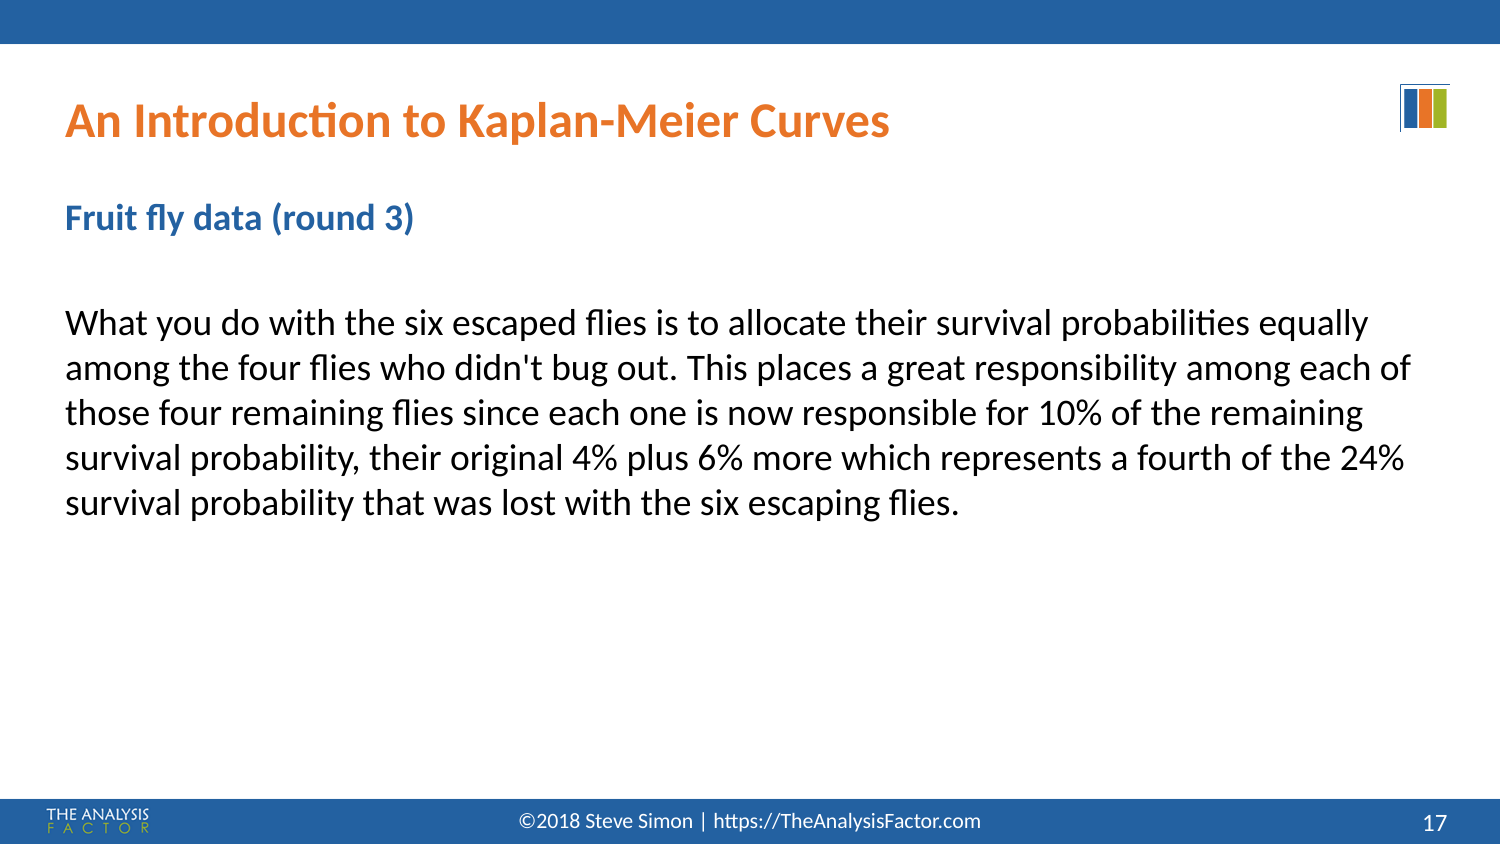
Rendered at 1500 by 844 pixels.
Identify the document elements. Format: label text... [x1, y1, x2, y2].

picture [0, 0, 1500, 844]
slide_number 17 [1112, 798, 1463, 844]
list Fruit fly data (round 3) What you do with the six escaped flies is to allocate their survival probabilities equally among the four flies who didn't bug out. This places a great responsibility among each of those four remaining flies since each one is now responsible for 10% of the remaining survival probability, their original 4% plus 6% more which represents a fourth of the 24% survival probability that was lost with the six escaping flies. [50, 184, 1450, 785]
title An Introduction to Kaplan-Meier Curves [50, 46, 1450, 184]
footer ©2018 Steve Simon | https://TheAnalysisFactor.com [450, 796, 1050, 842]
